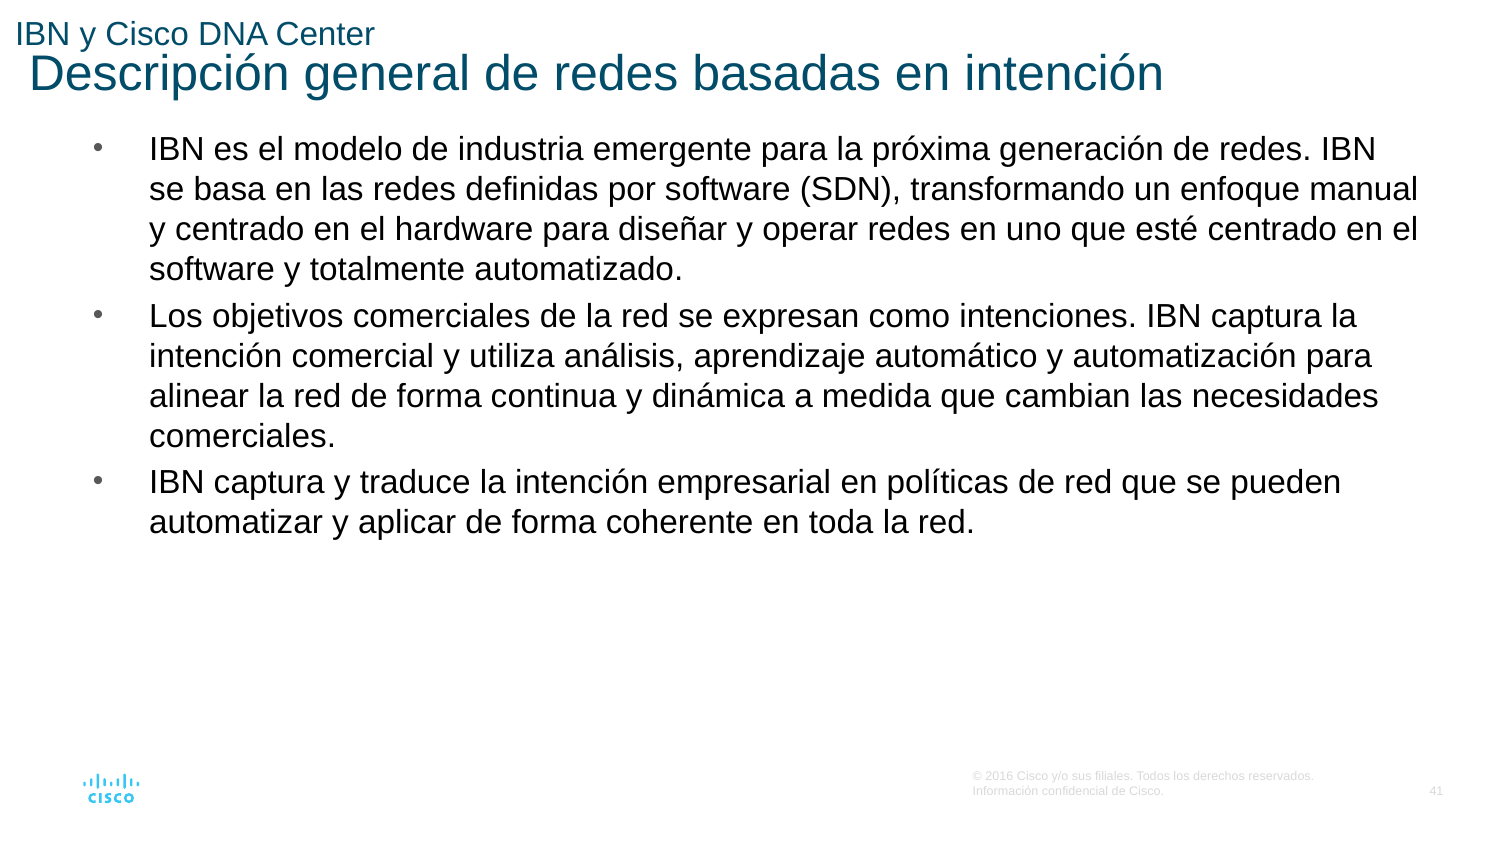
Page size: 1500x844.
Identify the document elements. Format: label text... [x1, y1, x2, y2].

list IBN es el modelo de industria emergente para la próxima generación de redes. IBN se basa en las redes definidas por software (SDN), transformando un enfoque manual y centrado en el hardware para diseñar y operar redes en uno que esté centrado en el software y totalmente automatizado. Los objetivos comerciales de la red se expresan como intenciones. IBN captura la intención comercial y utiliza análisis, aprendizaje automático y automatización para alinear la red de forma continua y dinámica a medida que cambian las necesidades comerciales. IBN captura y traduce la intención empresarial en políticas de red que se pueden automatizar y aplicar de forma coherente en toda la red. [77, 120, 1437, 726]
title IBN y Cisco DNA Center Descripción general de redes basadas en intención [0, 0, 1369, 121]
